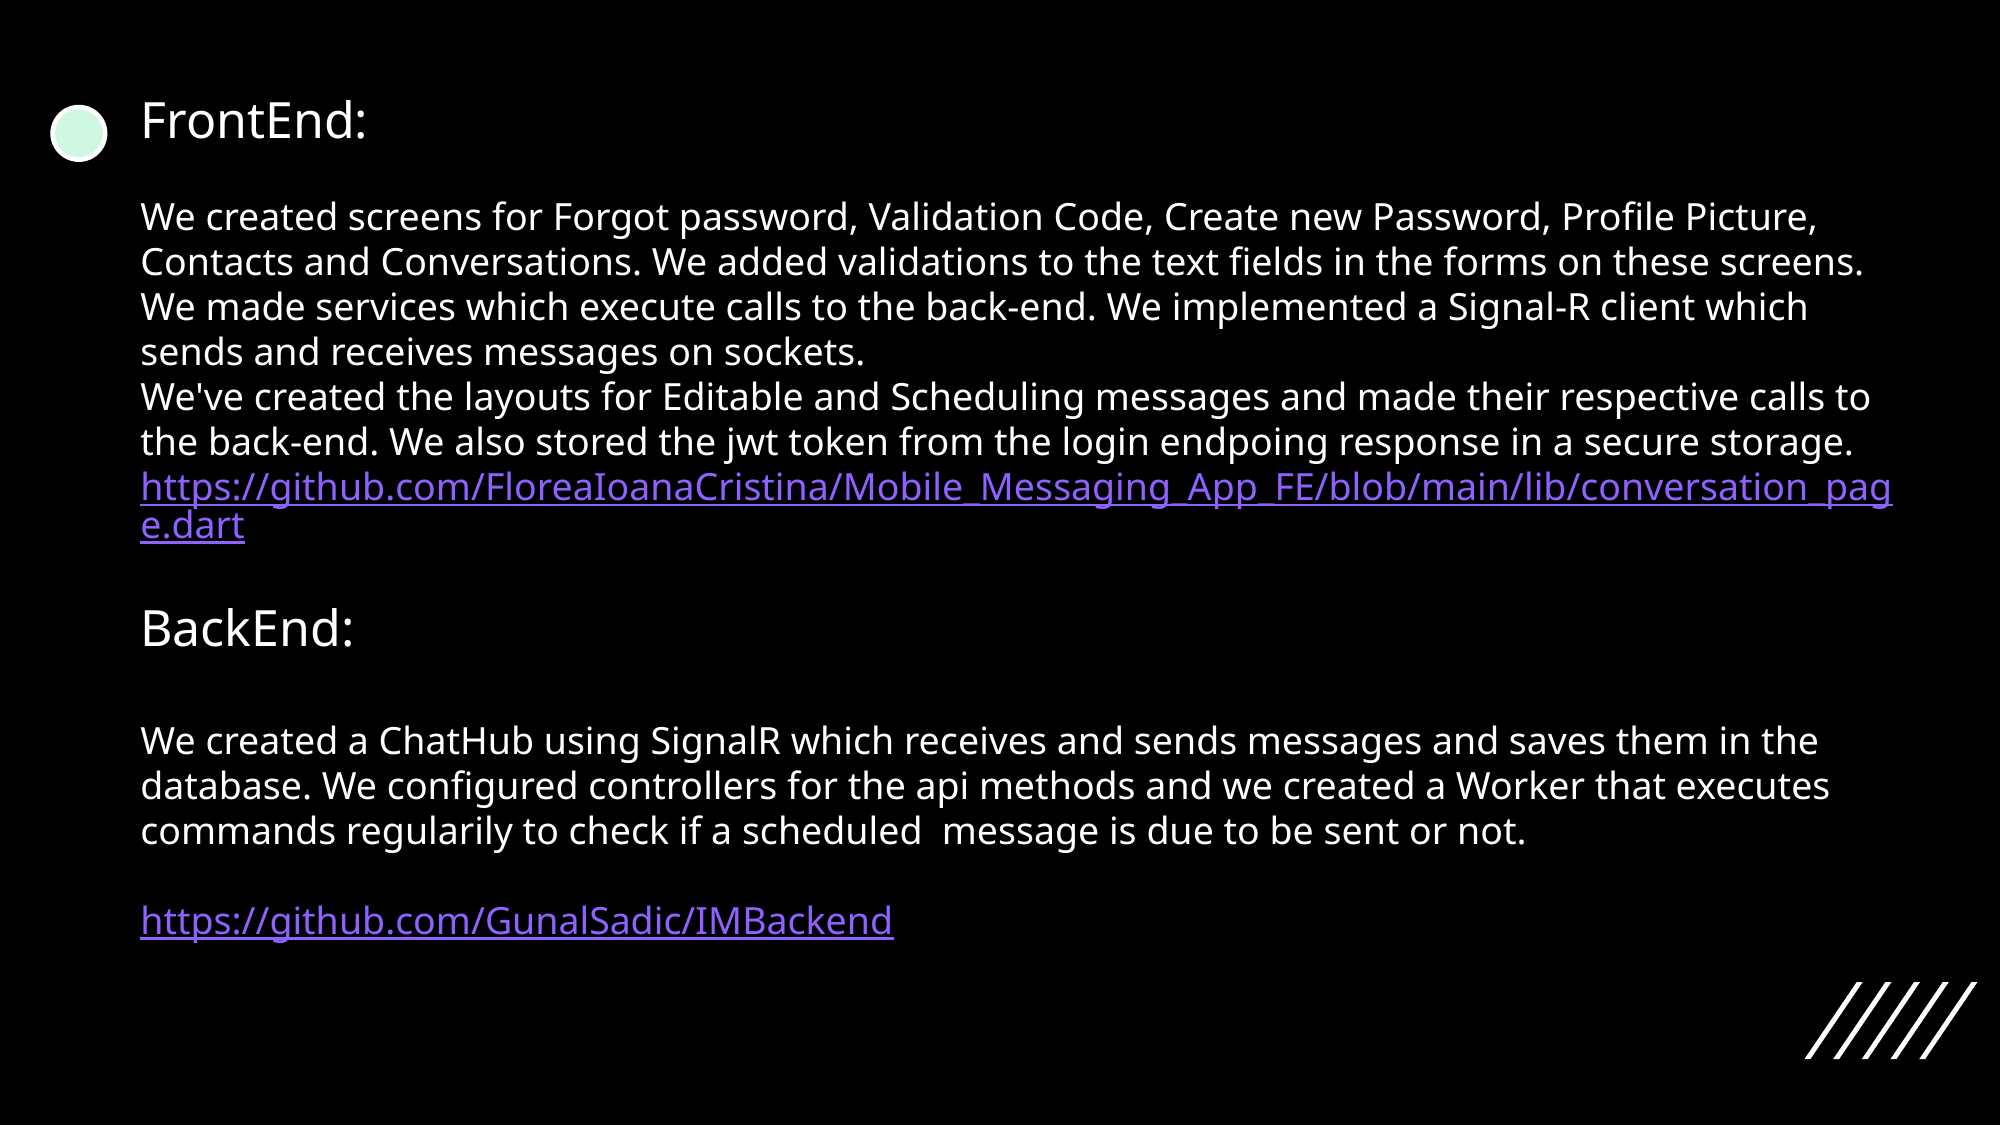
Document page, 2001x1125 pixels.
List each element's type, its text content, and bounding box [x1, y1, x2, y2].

text_box FrontEnd: We created screens for Forgot password, Validation Code, Create new Password, Profile Picture, Contacts and Conversations. We added validations to the text fields in the forms on these screens. We made services which execute calls to the back-end. We implemented a Signal-R client which sends and receives messages on sockets. We've created the layouts for Editable and Scheduling messages and made their respective calls to the back-end. We also stored the jwt token from the login endpoing response in a secure storage. https://github.com/FloreaIoanaCristina/Mobile_Messaging_App_FE/blob/main/lib/conversation_page.dart BackEnd: We created a ChatHub using SignalR which receives and sends messages and saves them in the database. We configured controllers for the api methods and we created a Worker that executes commands regularily to check if a scheduled message is due to be sent or not. https://github.com/GunalSadic/IMBackend [125, 80, 1925, 963]
